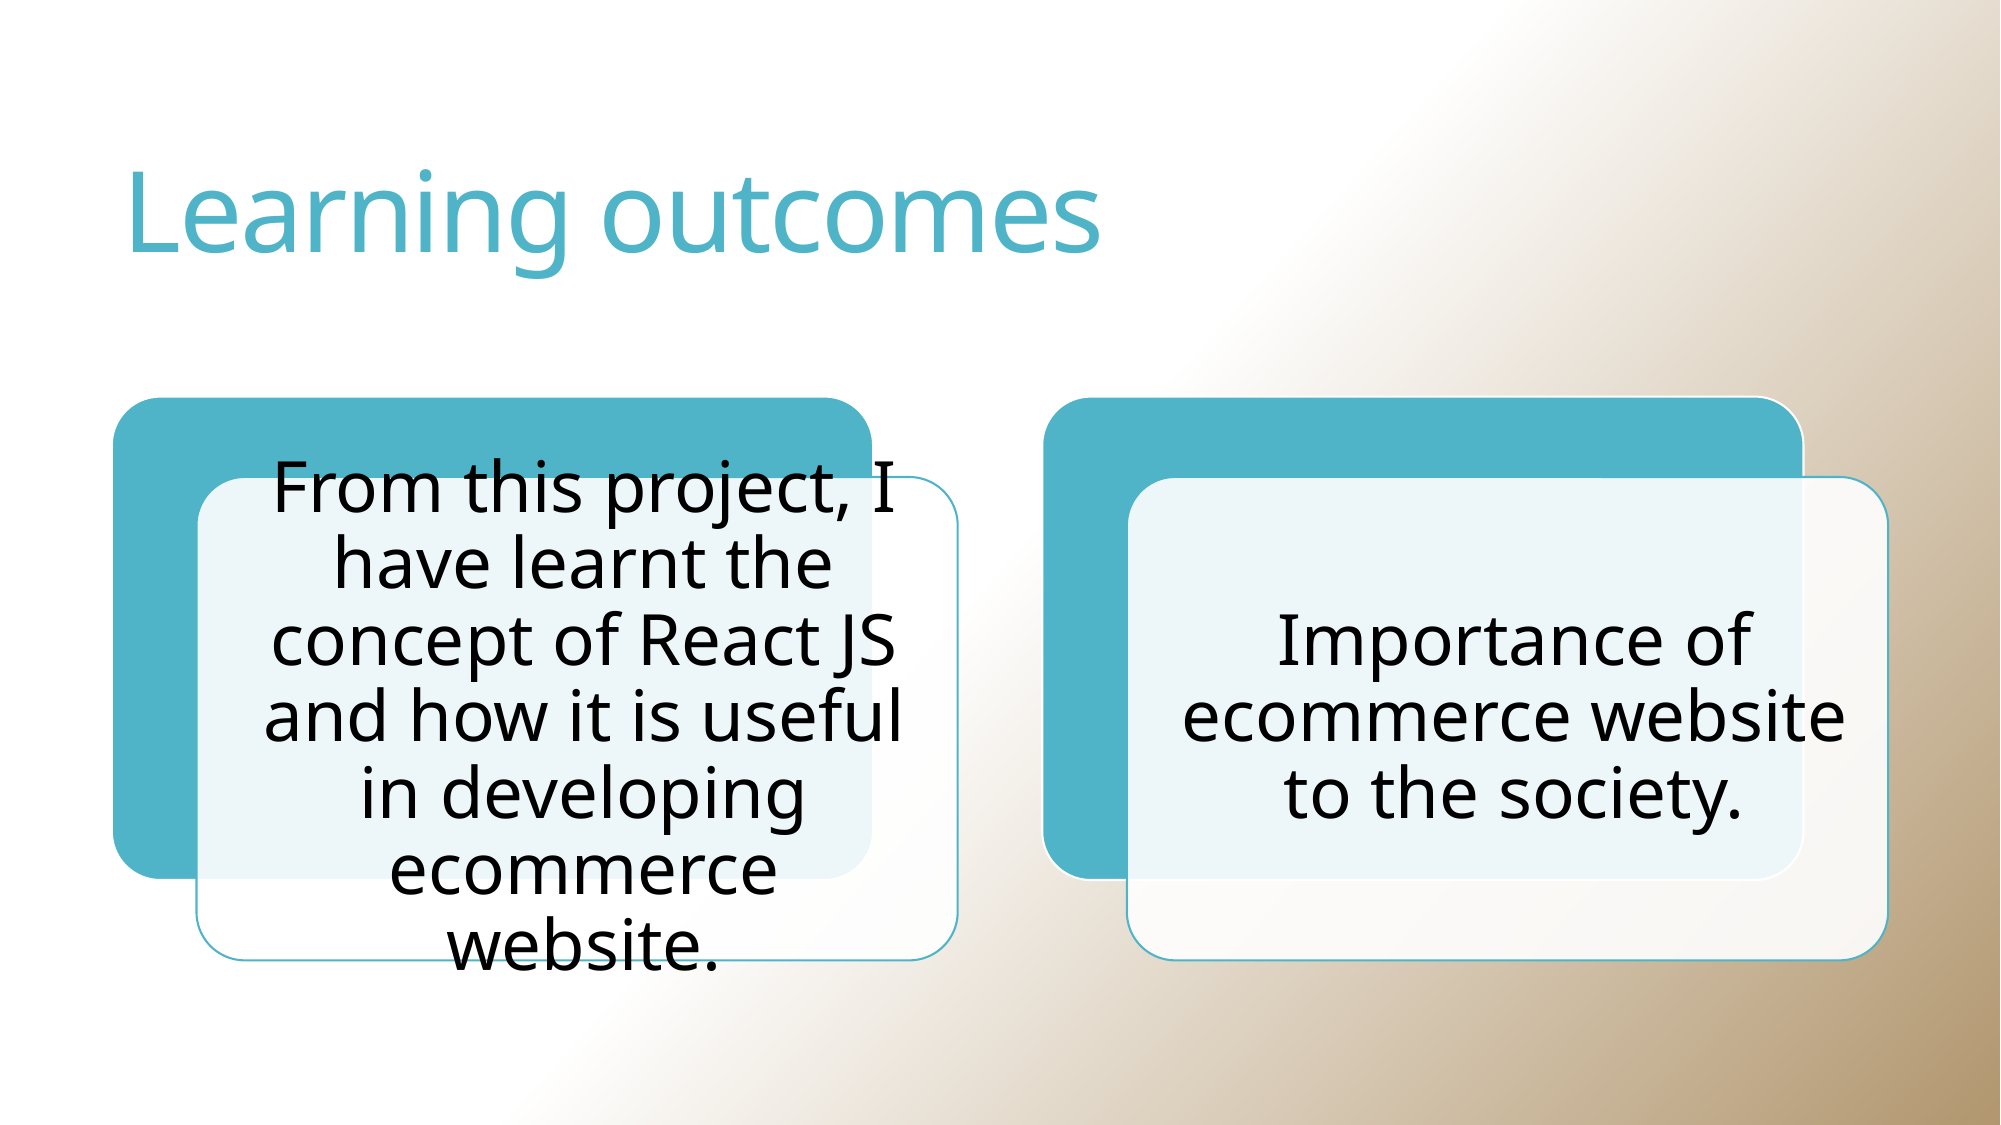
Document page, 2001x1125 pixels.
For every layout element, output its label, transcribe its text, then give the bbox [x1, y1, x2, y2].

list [111, 383, 1889, 974]
title Learning outcomes [107, 81, 1875, 354]
